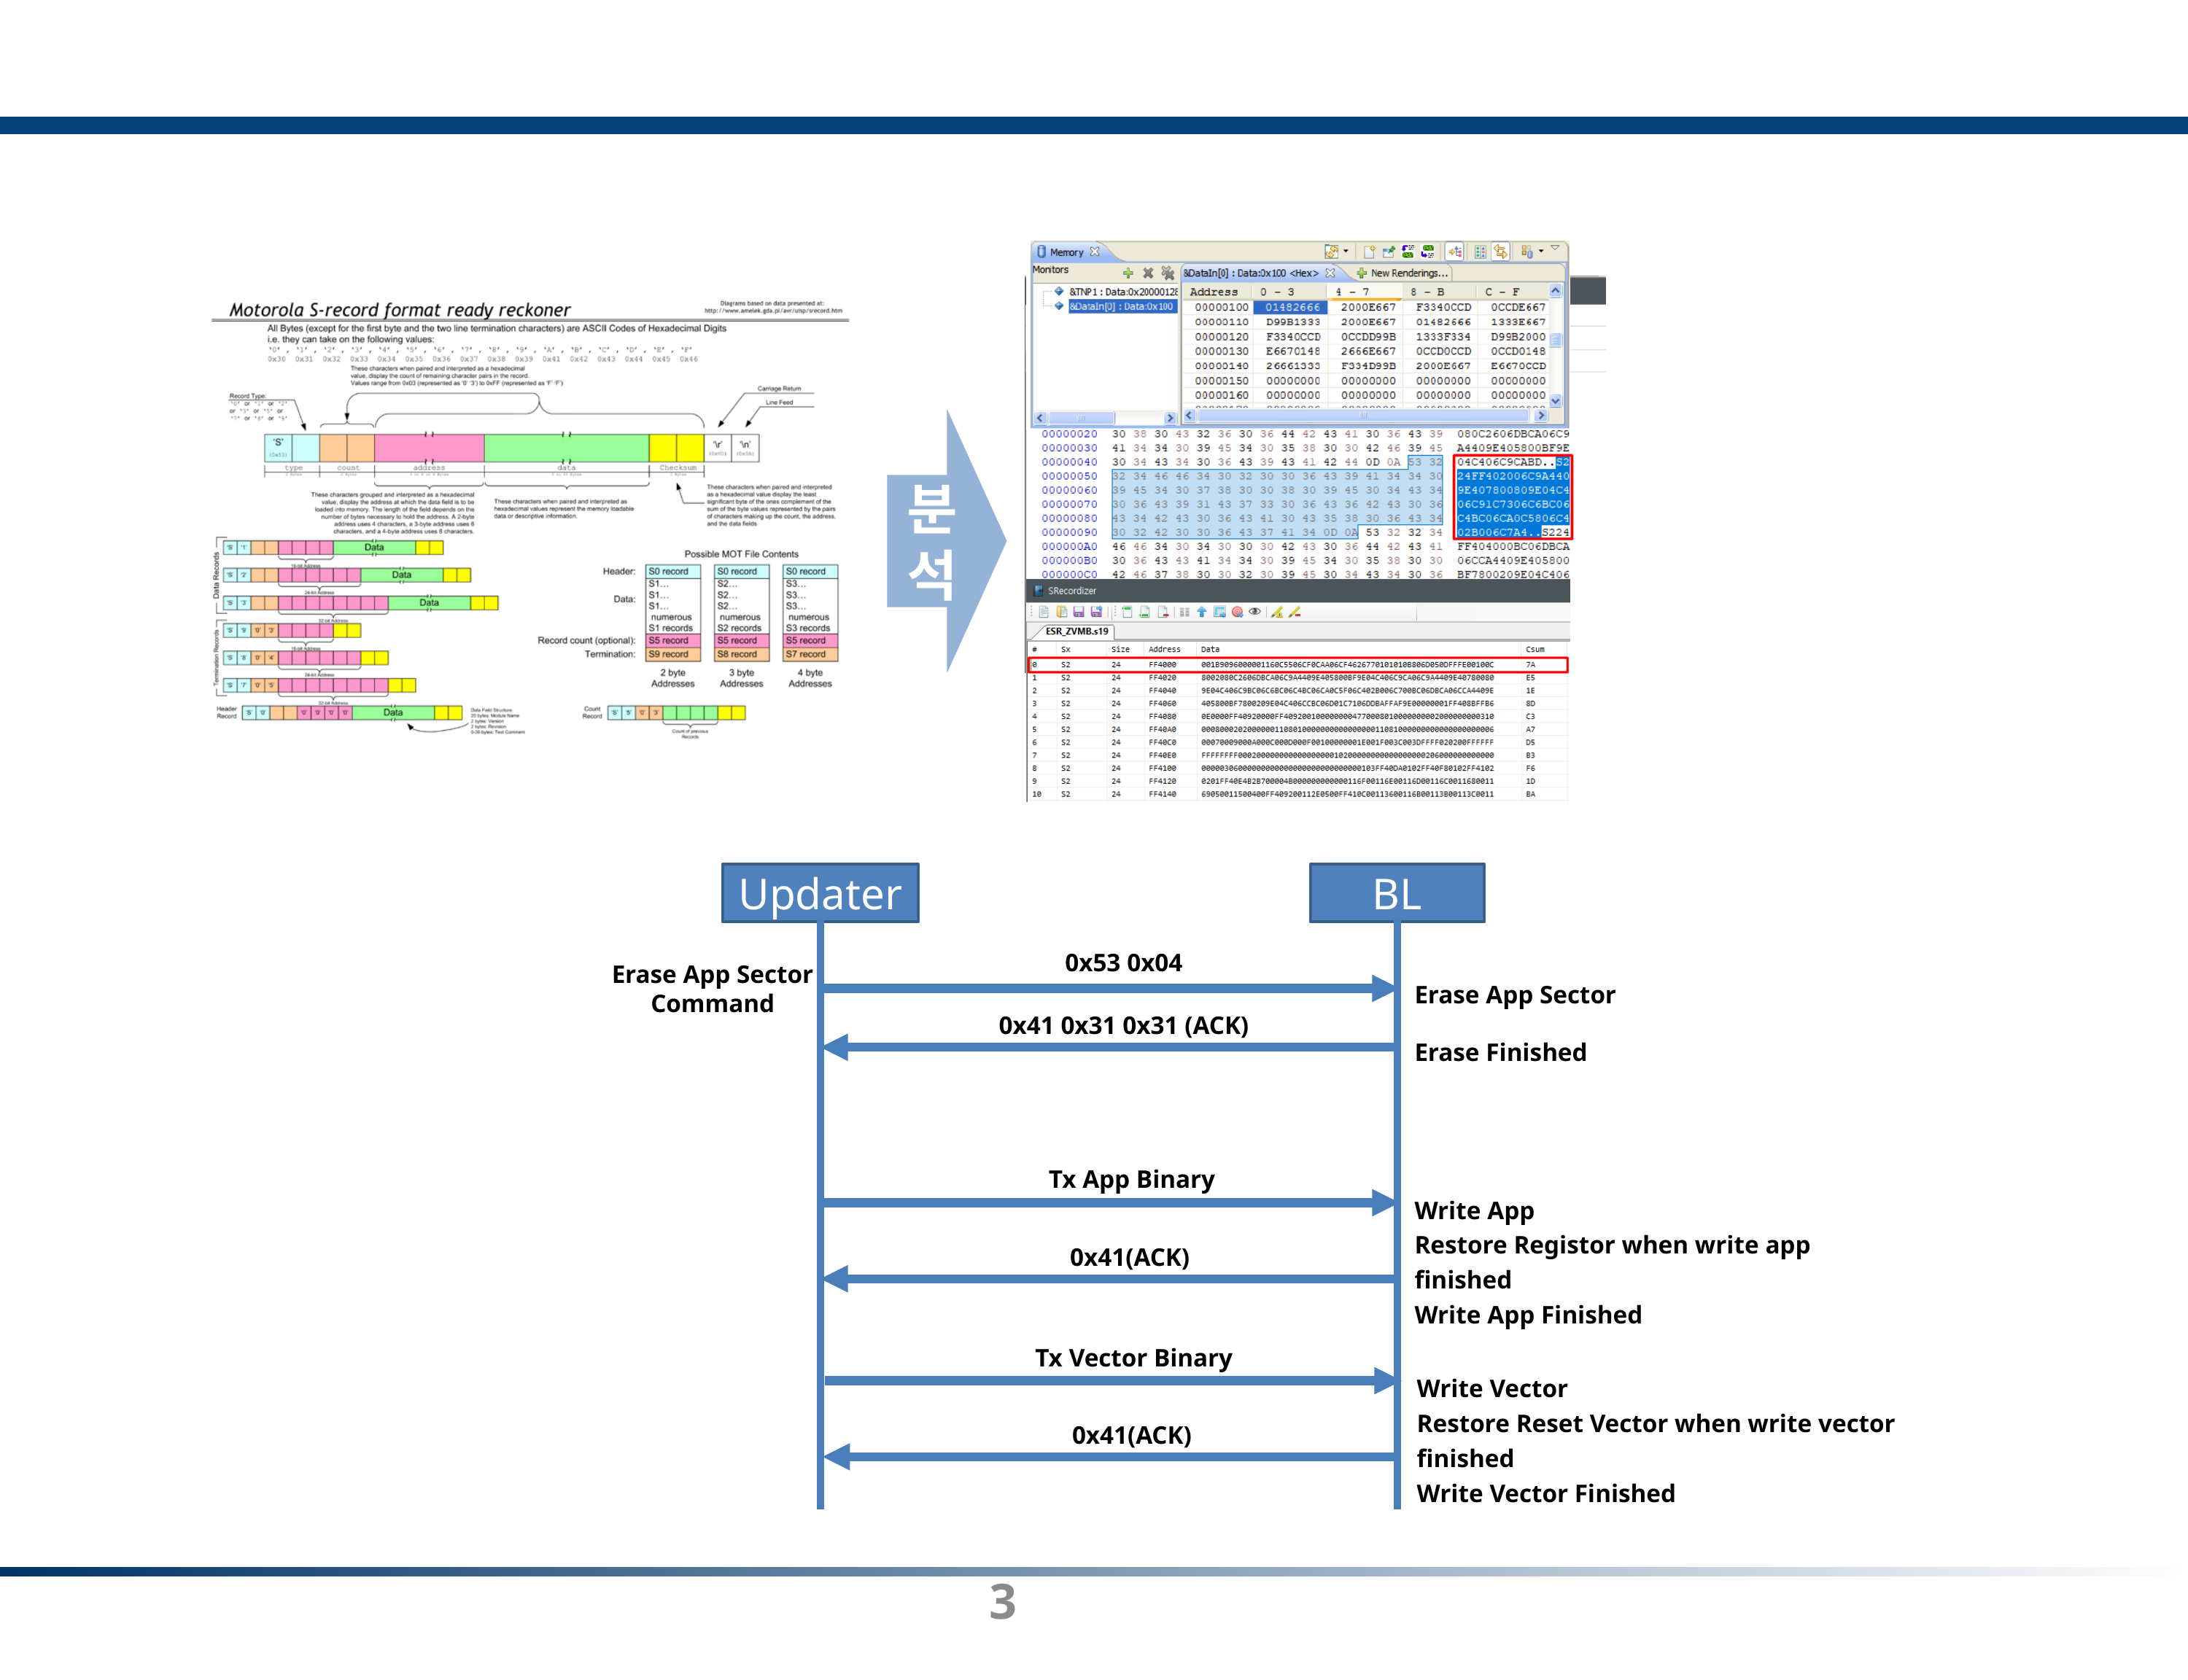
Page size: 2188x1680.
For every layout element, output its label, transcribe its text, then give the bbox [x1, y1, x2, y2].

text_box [600, 851, 1987, 1522]
slide_number 3 [748, 1558, 1259, 1649]
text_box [206, 236, 1606, 802]
